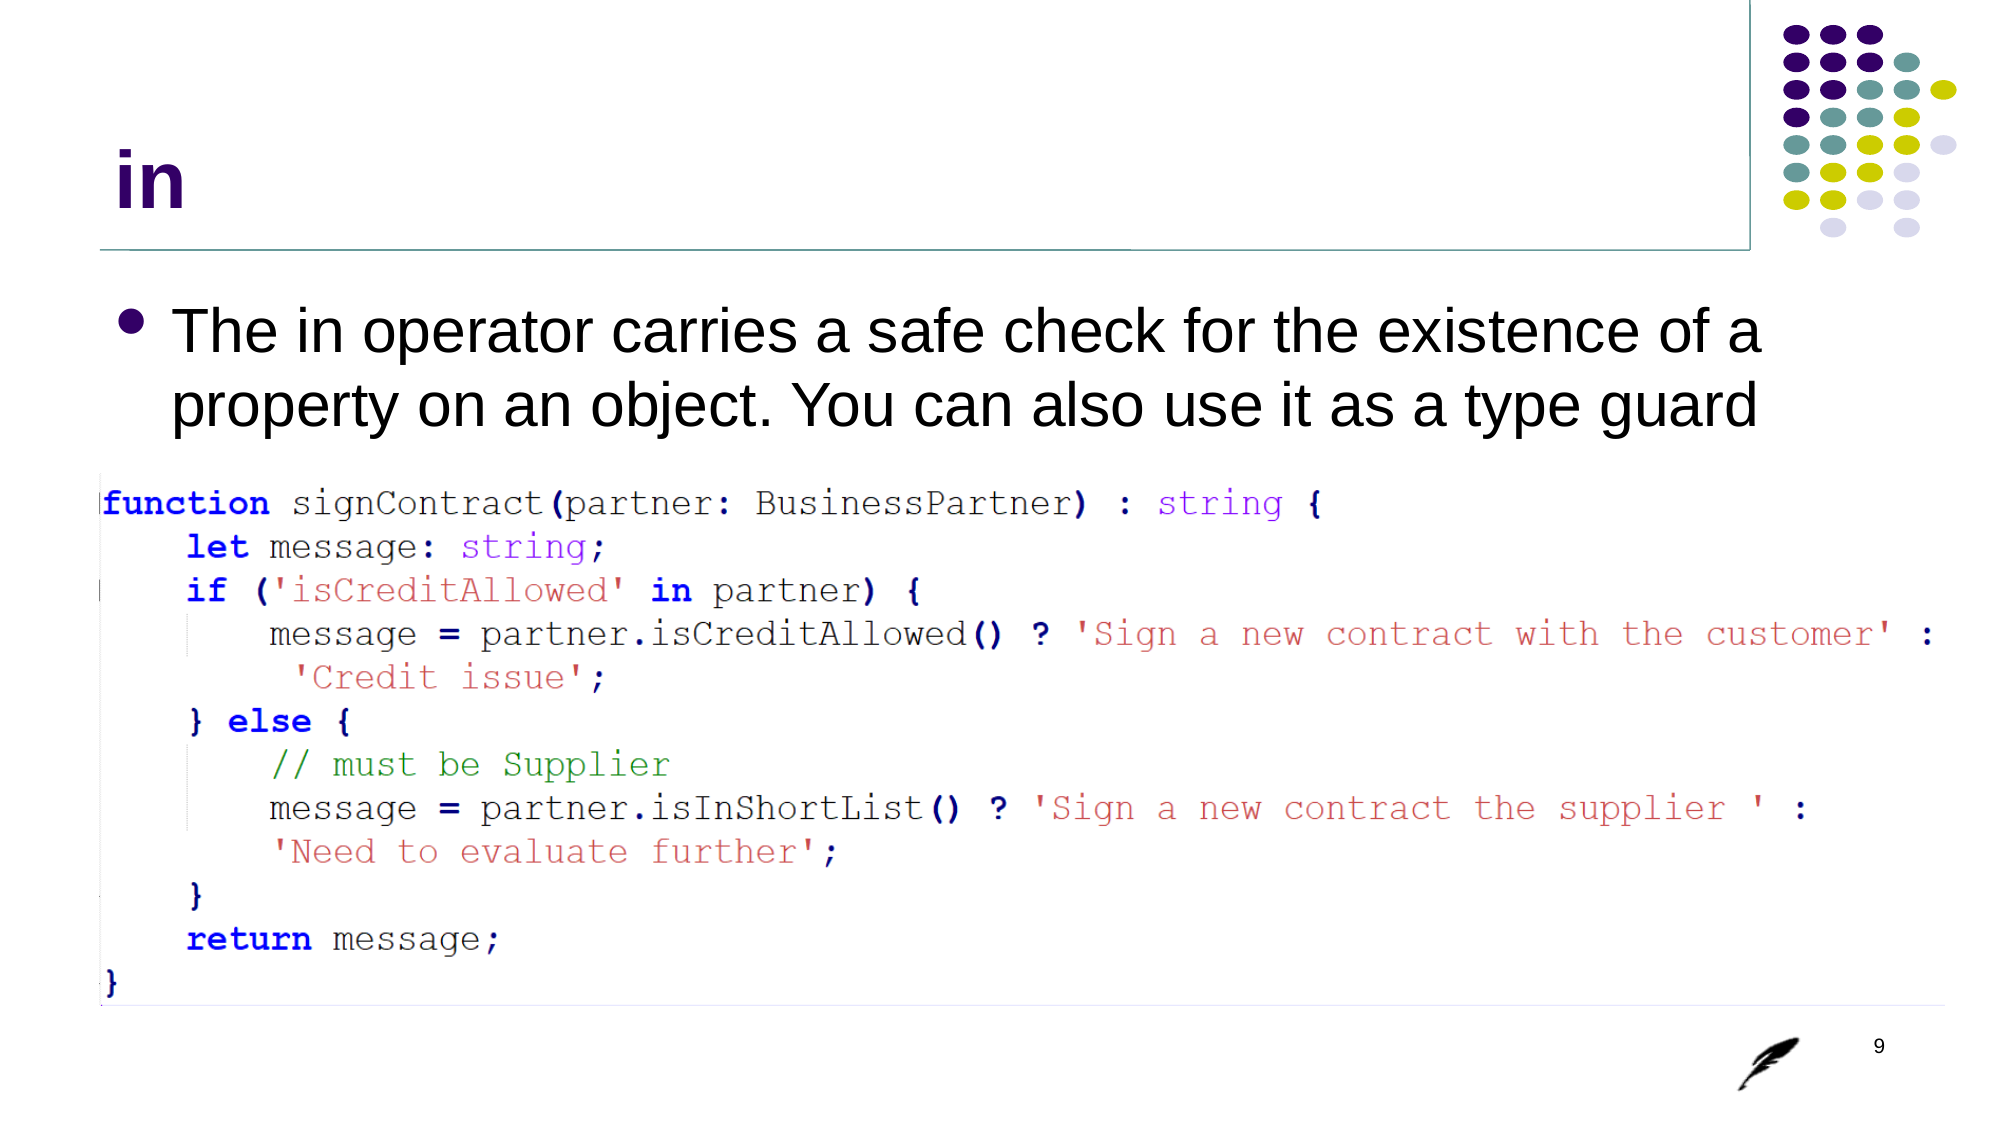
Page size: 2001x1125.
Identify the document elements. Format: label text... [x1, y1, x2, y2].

picture [99, 473, 1945, 1006]
list The in operator carries a safe check for the existence of a property on an object. You can also use it as a type guard [99, 282, 1900, 473]
slide_number 9 [1433, 1025, 1900, 1100]
title in [99, 20, 1750, 233]
